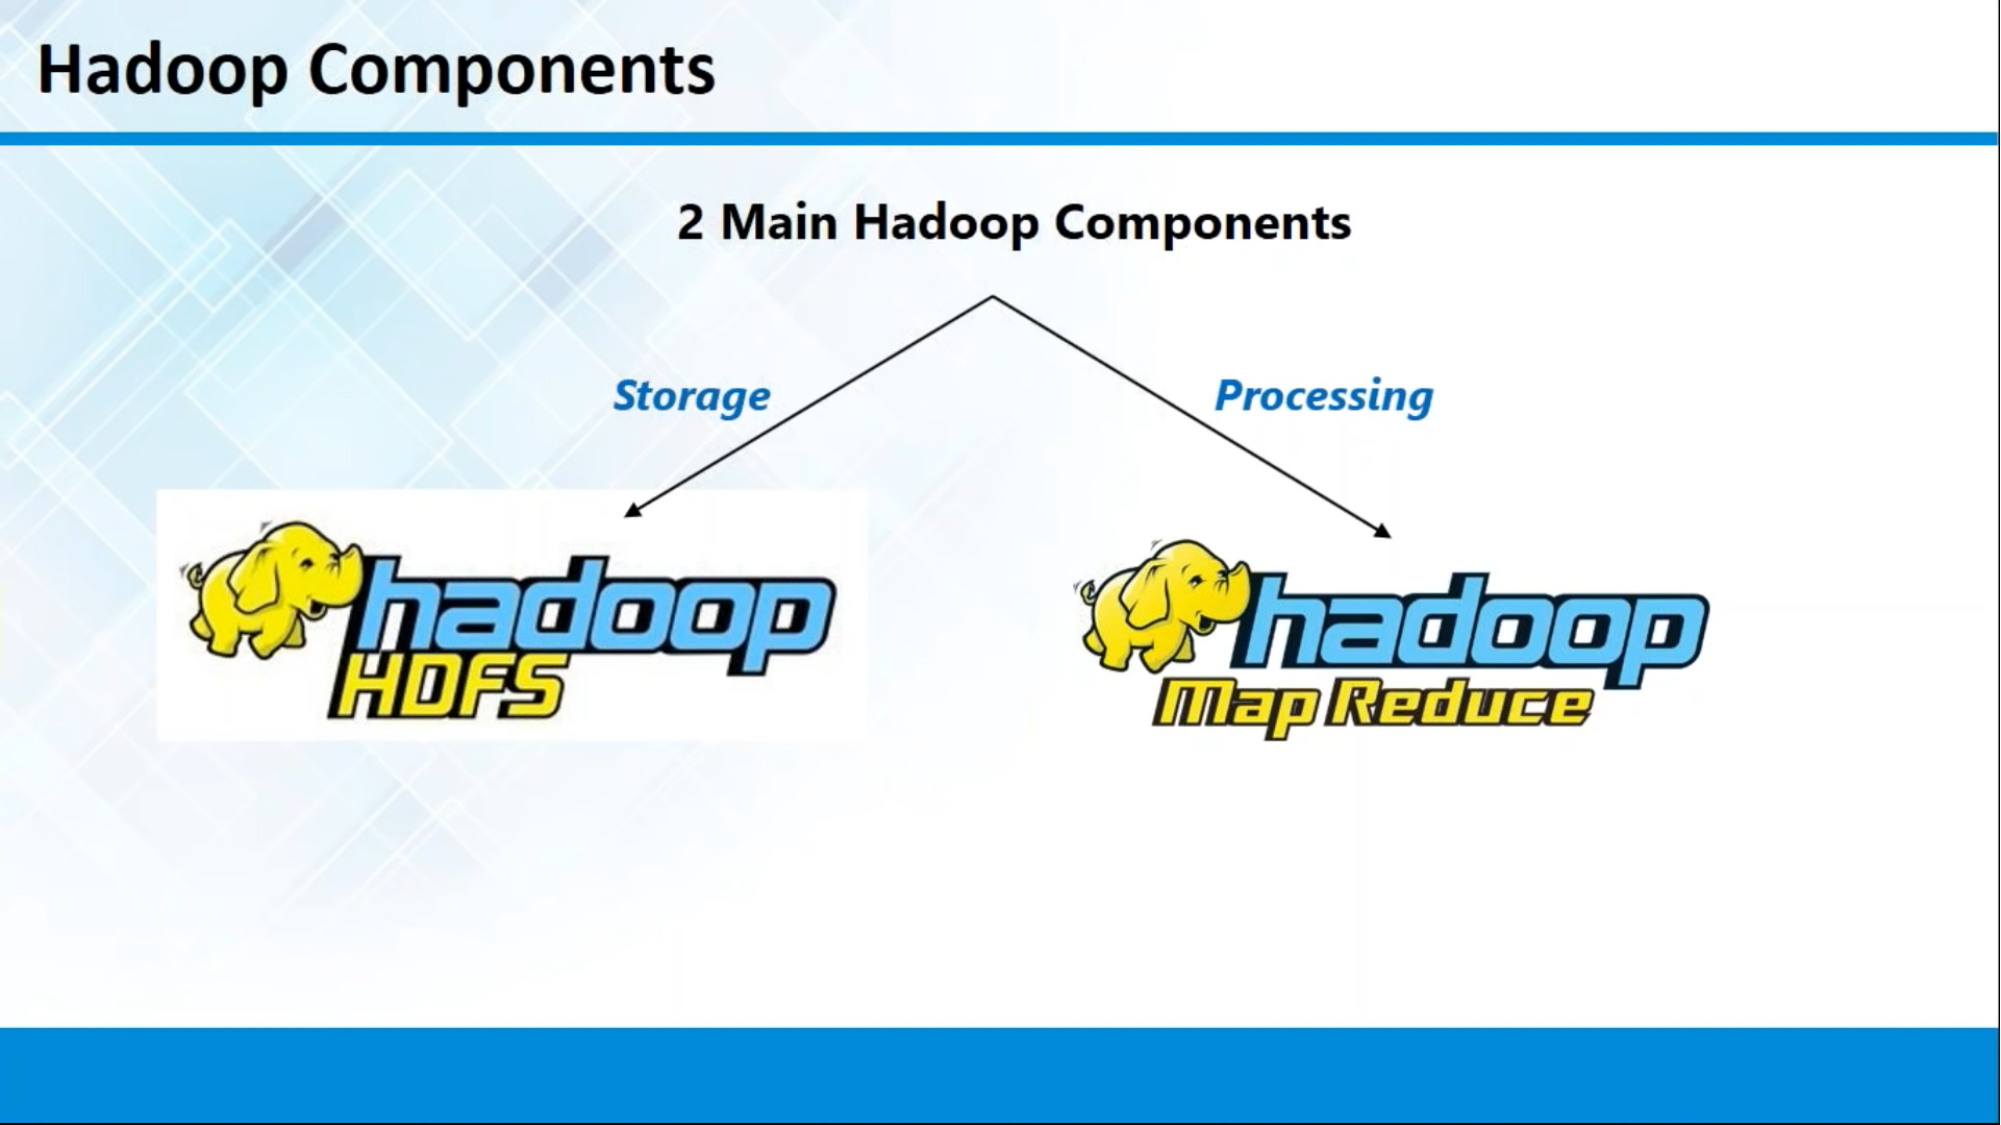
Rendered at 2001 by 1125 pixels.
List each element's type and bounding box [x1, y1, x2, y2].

list [0, 0, 2000, 1125]
